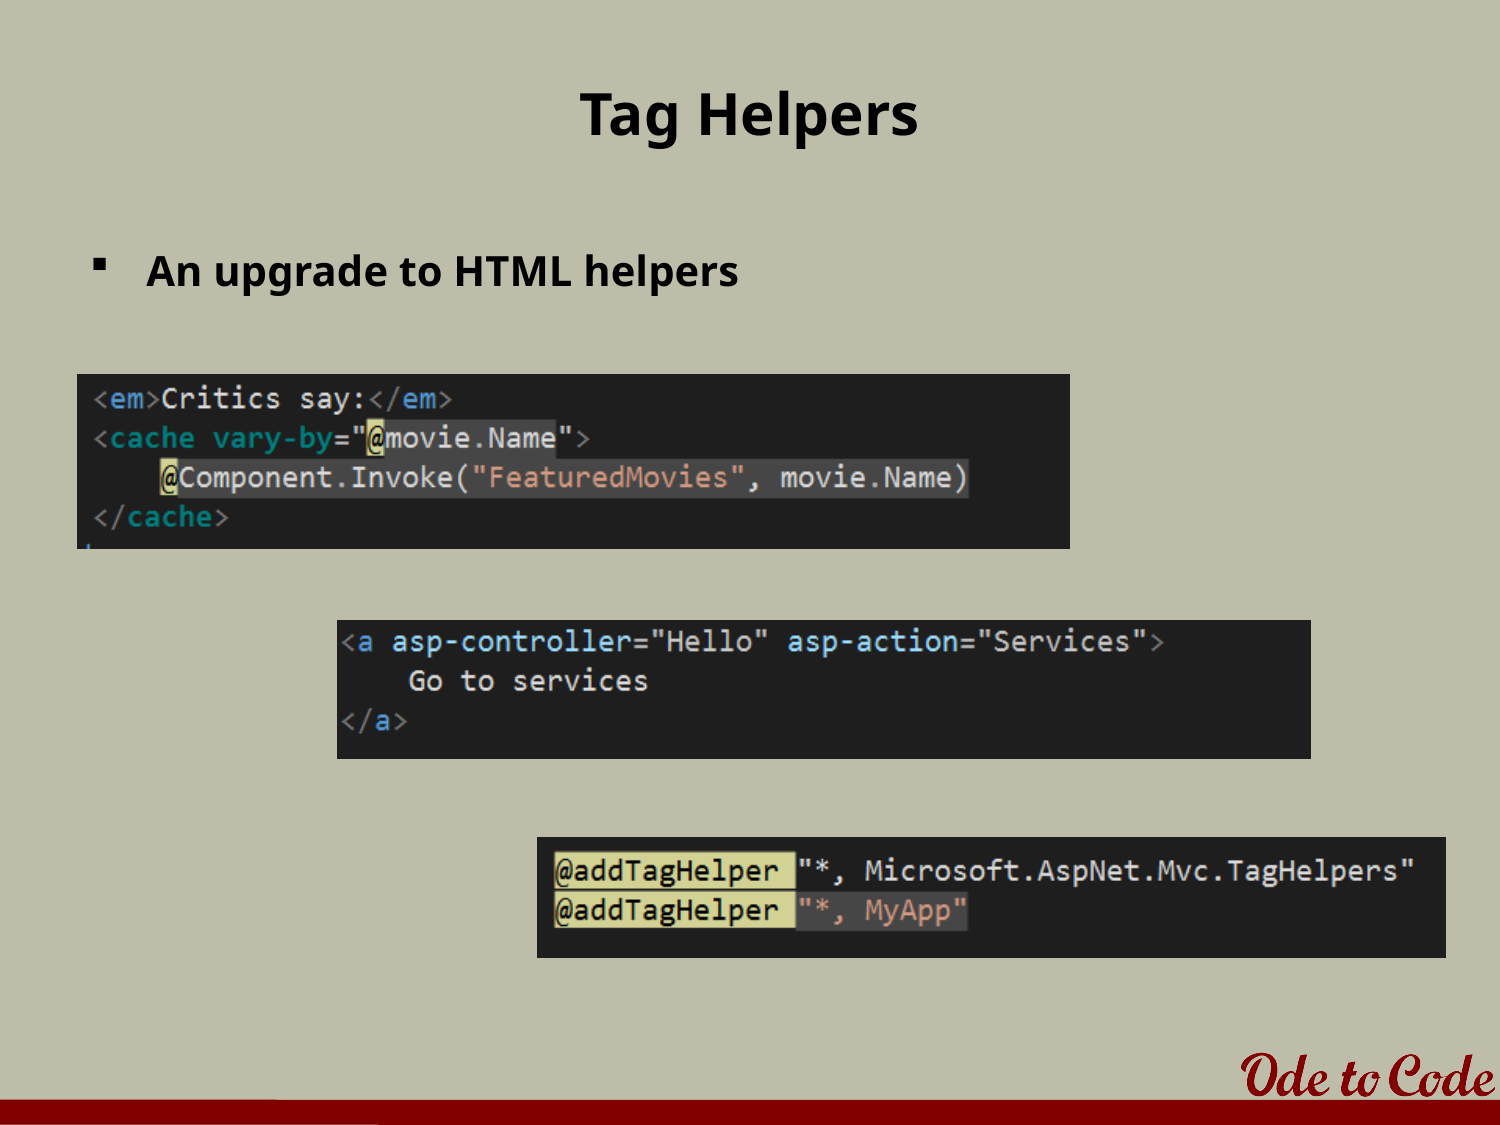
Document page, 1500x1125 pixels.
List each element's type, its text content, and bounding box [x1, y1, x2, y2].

picture [537, 837, 1446, 958]
picture [1187, 975, 1500, 1125]
title Tag Helpers [74, 49, 1426, 176]
picture [77, 374, 1070, 549]
picture [337, 620, 1311, 759]
list An upgrade to HTML helpers [74, 237, 1426, 976]
